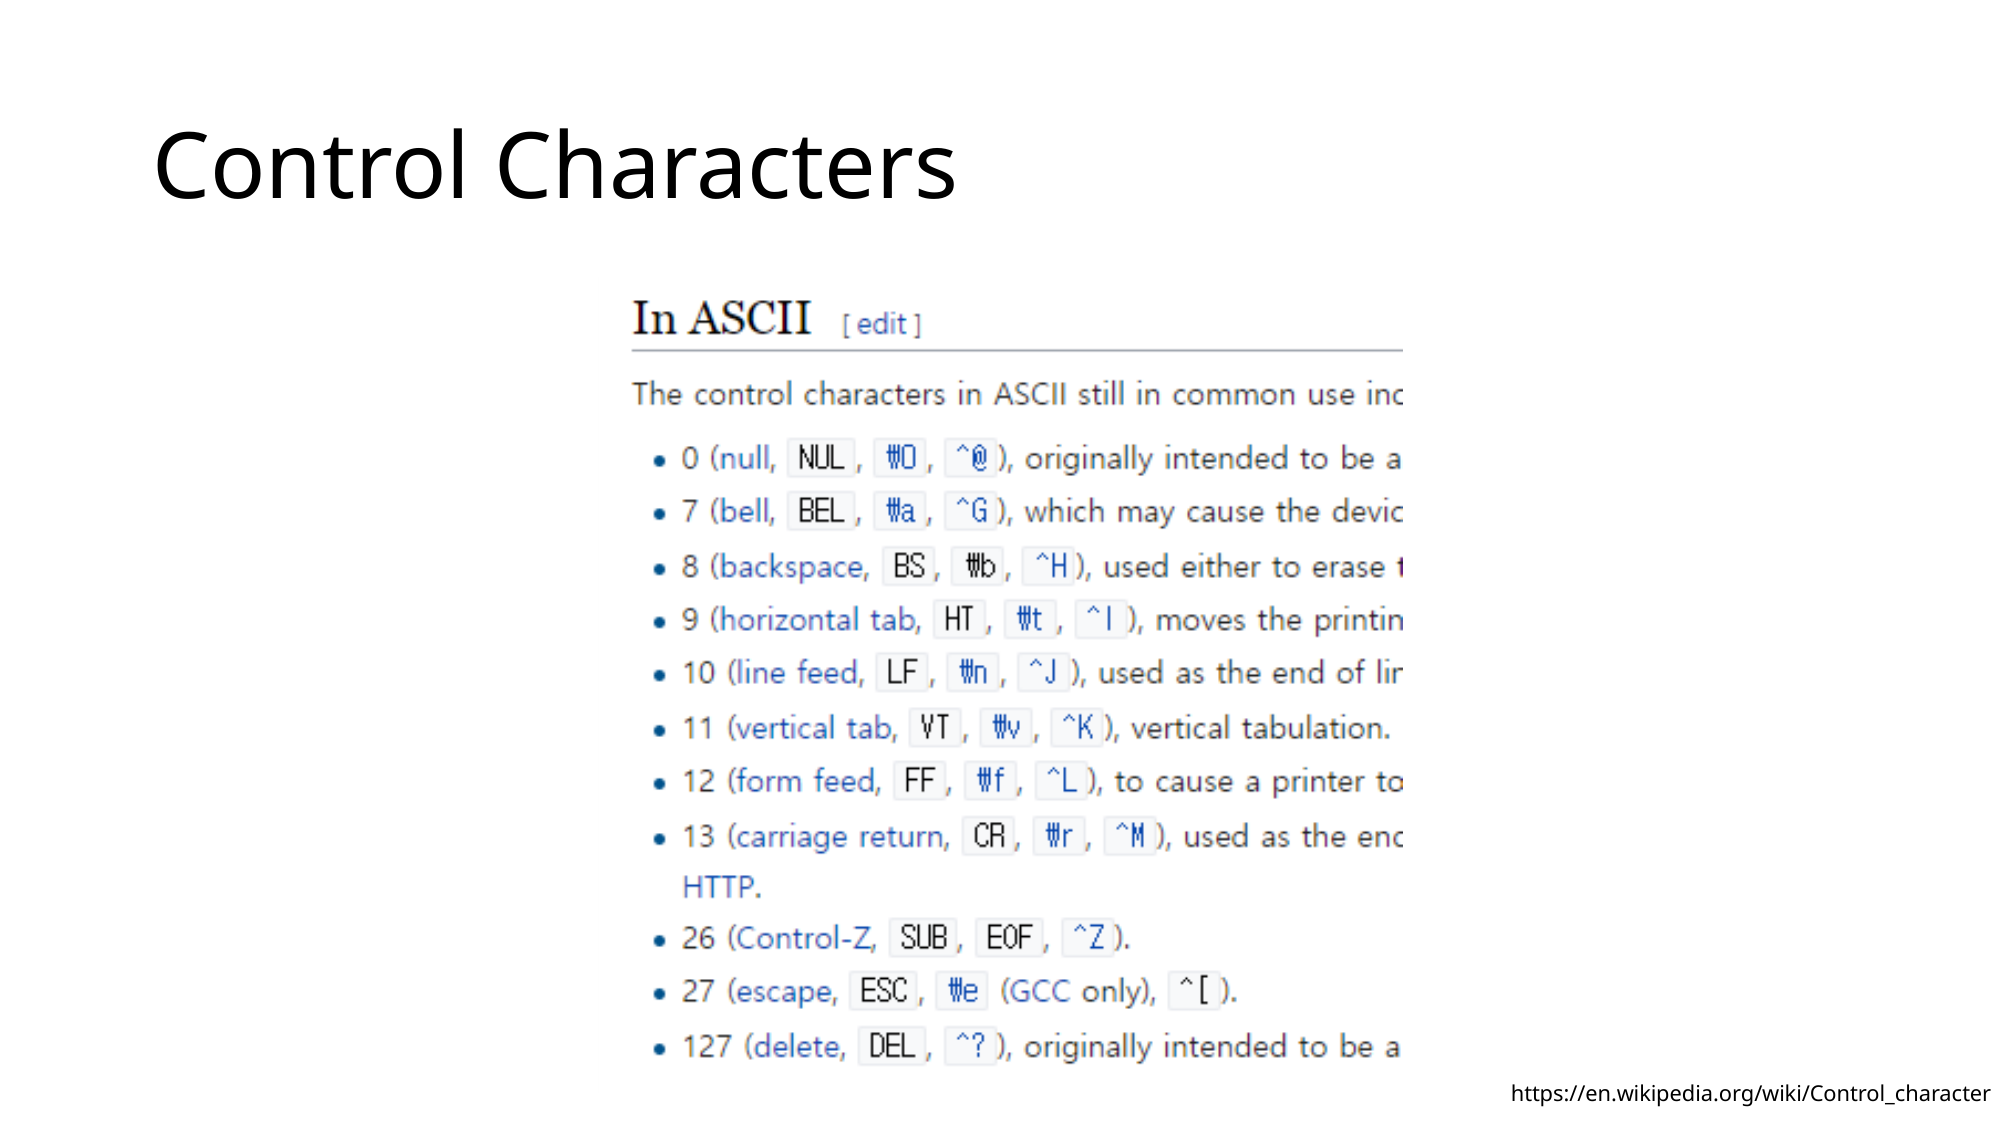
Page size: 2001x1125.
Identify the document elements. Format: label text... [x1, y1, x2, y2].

text_box https://en.wikipedia.org/wiki/Control_character [1495, 1072, 2000, 1114]
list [597, 277, 1403, 1093]
title Control Characters [137, 59, 1863, 278]
